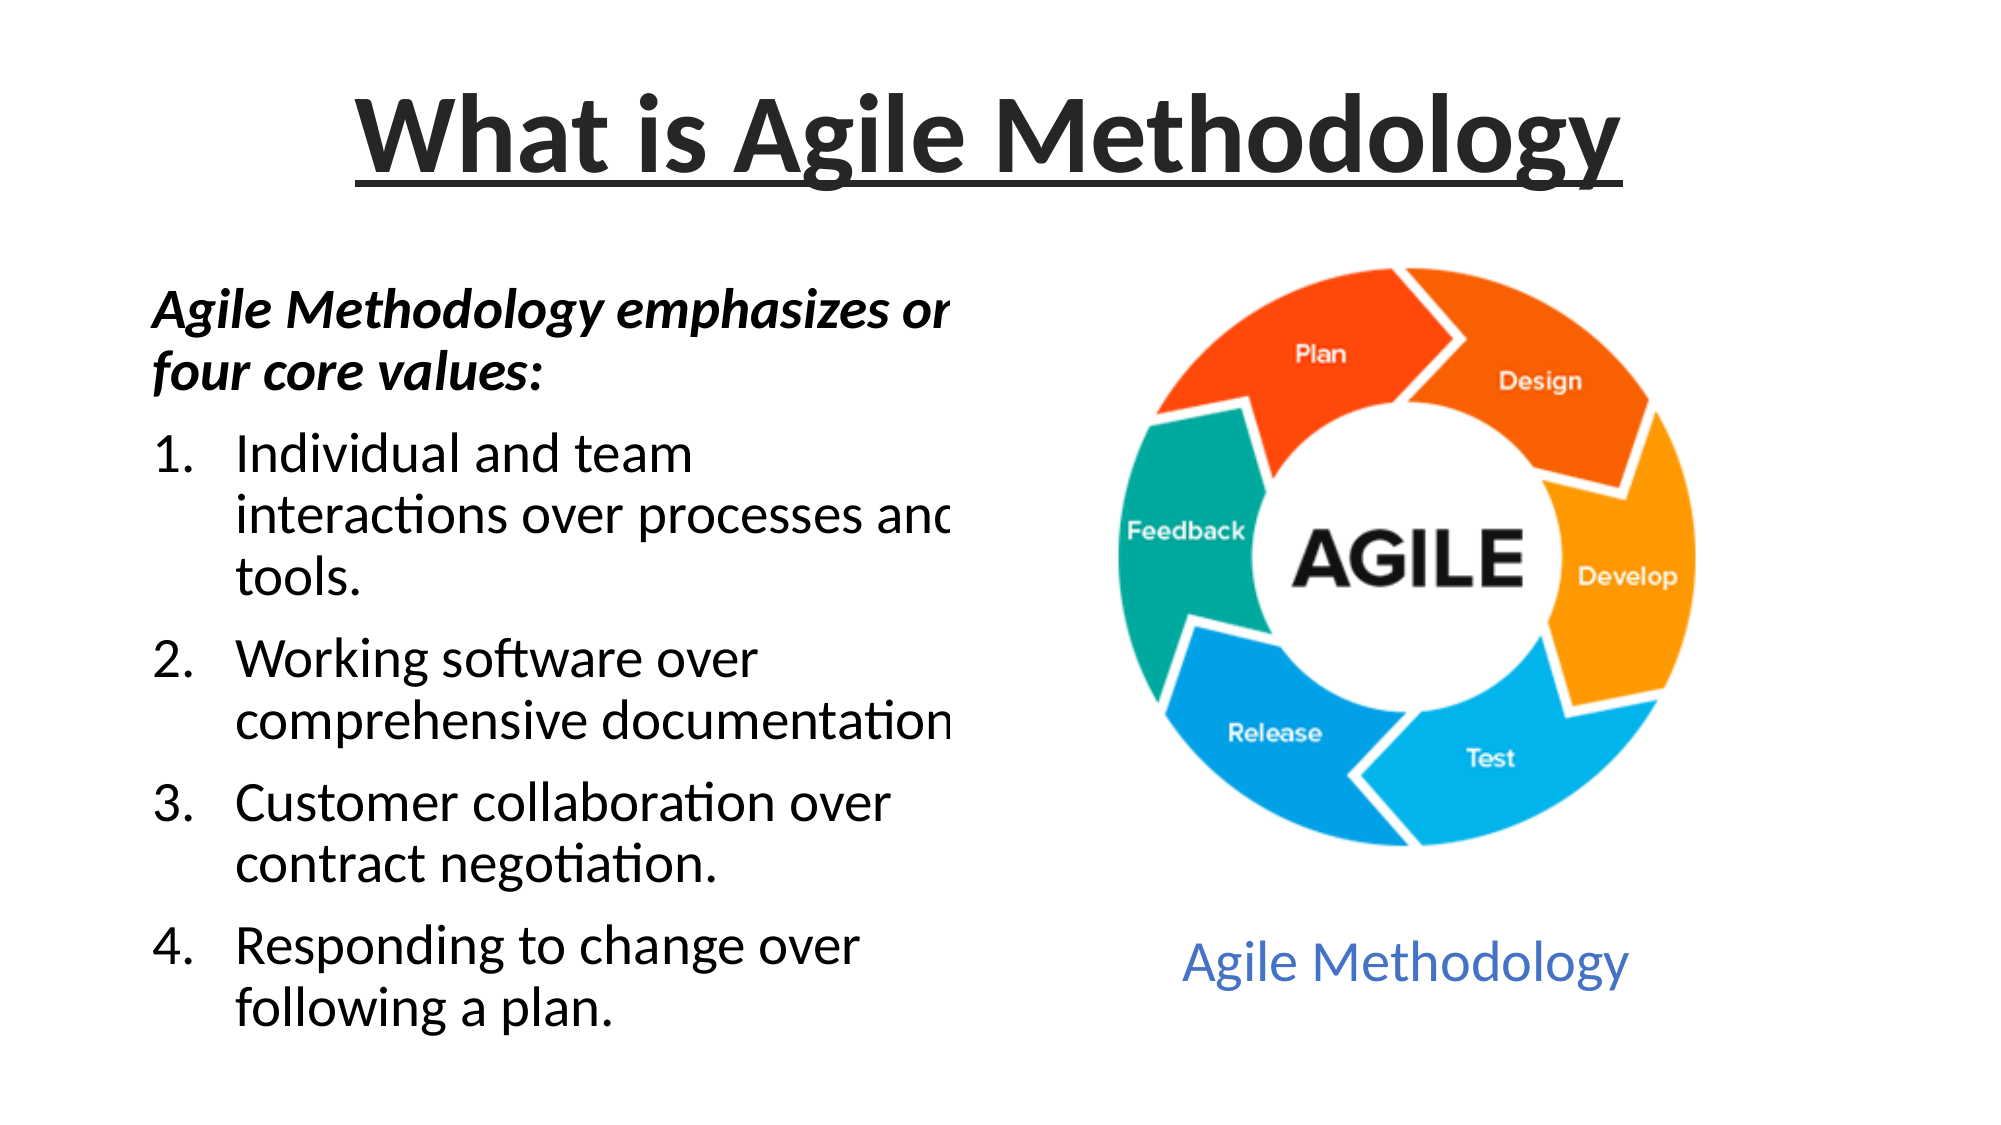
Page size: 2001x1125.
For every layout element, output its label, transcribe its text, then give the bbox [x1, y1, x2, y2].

text_box Agile Methodology [1166, 915, 1646, 1001]
picture [949, 224, 1863, 895]
list Agile Methodology emphasizes on four core values: Individual and team interactions over processes and tools. Working software over comprehensive documentation. Customer collaboration over contract negotiation. Responding to change over following a plan. [137, 183, 989, 1098]
text_box What is Agile Methodology [339, 52, 1638, 203]
